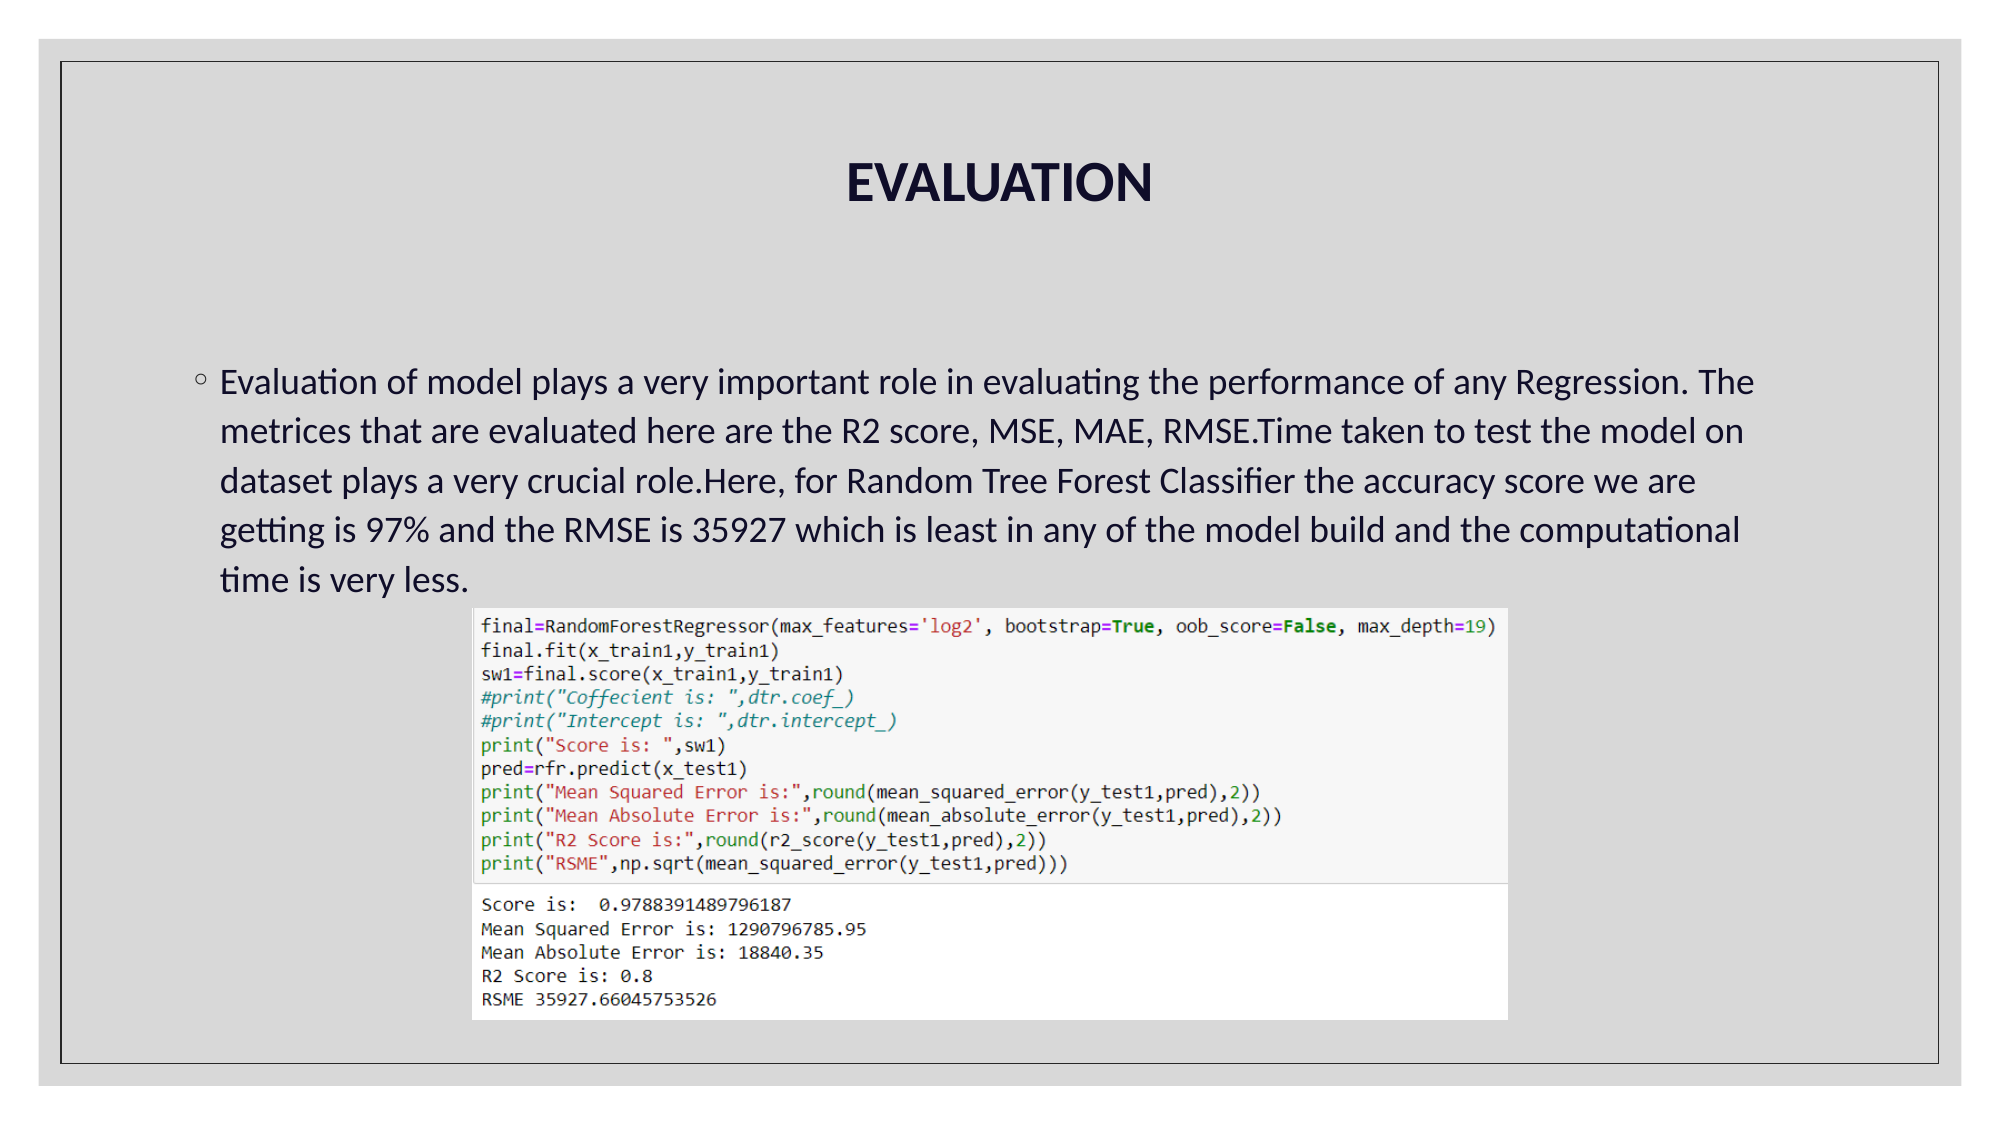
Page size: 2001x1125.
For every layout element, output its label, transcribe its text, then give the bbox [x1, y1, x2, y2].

title EVALUATION [174, 105, 1825, 331]
list Evaluation of model plays a very important role in evaluating the performance of any Regression. The metrices that are evaluated here are the R2 score, MSE, MAE, RMSE.Time taken to test the model on dataset plays a very crucial role.Here, for Random Tree Forest Classifier the accuracy score we are getting is 97% and the RMSE is 35927 which is least in any of the model build and the computational time is very less. [174, 345, 1825, 977]
picture [472, 608, 1508, 1020]
